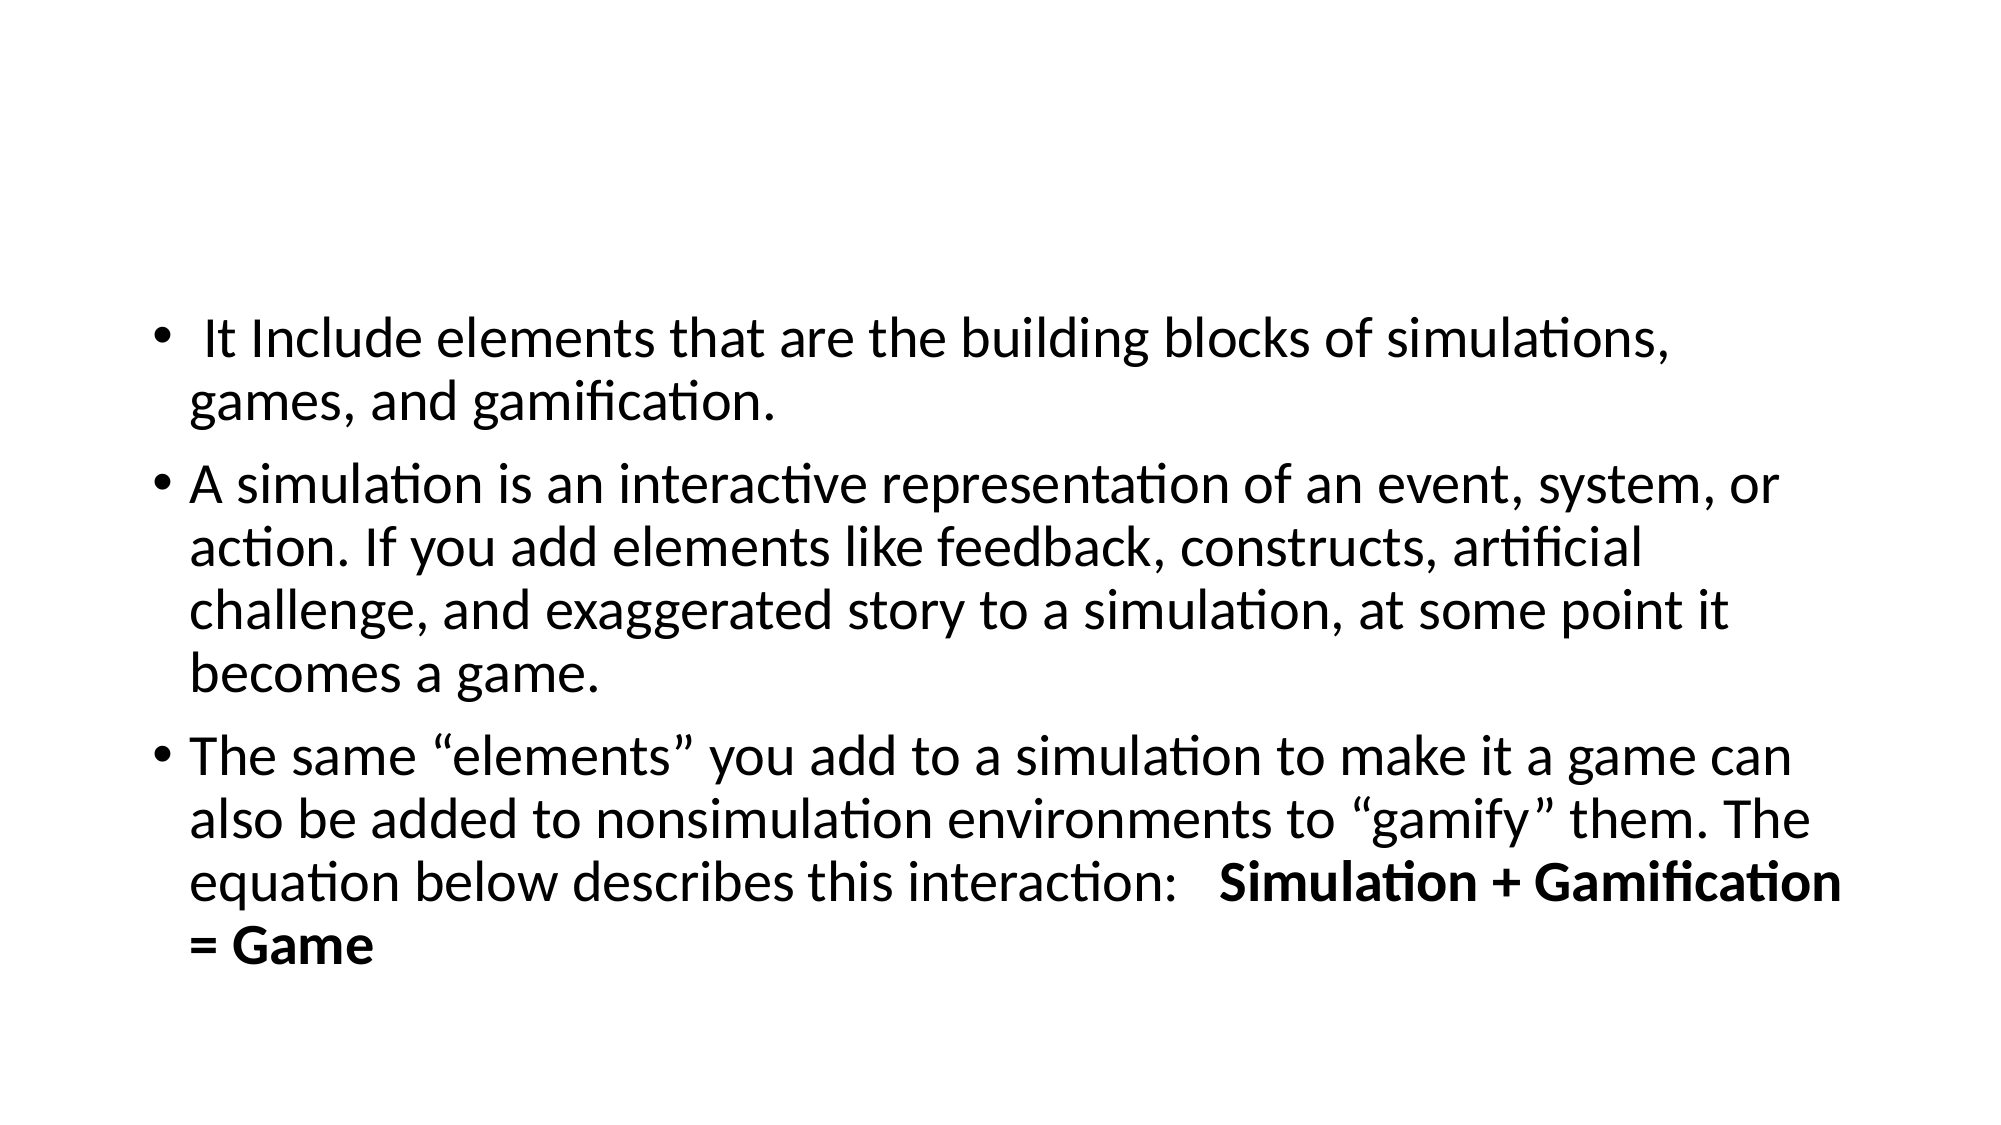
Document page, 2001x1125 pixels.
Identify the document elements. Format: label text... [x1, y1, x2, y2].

list It Include elements that are the building blocks of simulations, games, and gamification. A simulation is an interactive representation of an event, system, or action. If you add elements like feedback, constructs, artificial challenge, and exaggerated story to a simulation, at some point it becomes a game. The same “elements” you add to a simulation to make it a game can also be added to nonsimulation environments to “gamify” them. The equation below describes this interaction: Simulation + Gamification = Game [137, 299, 1863, 1014]
